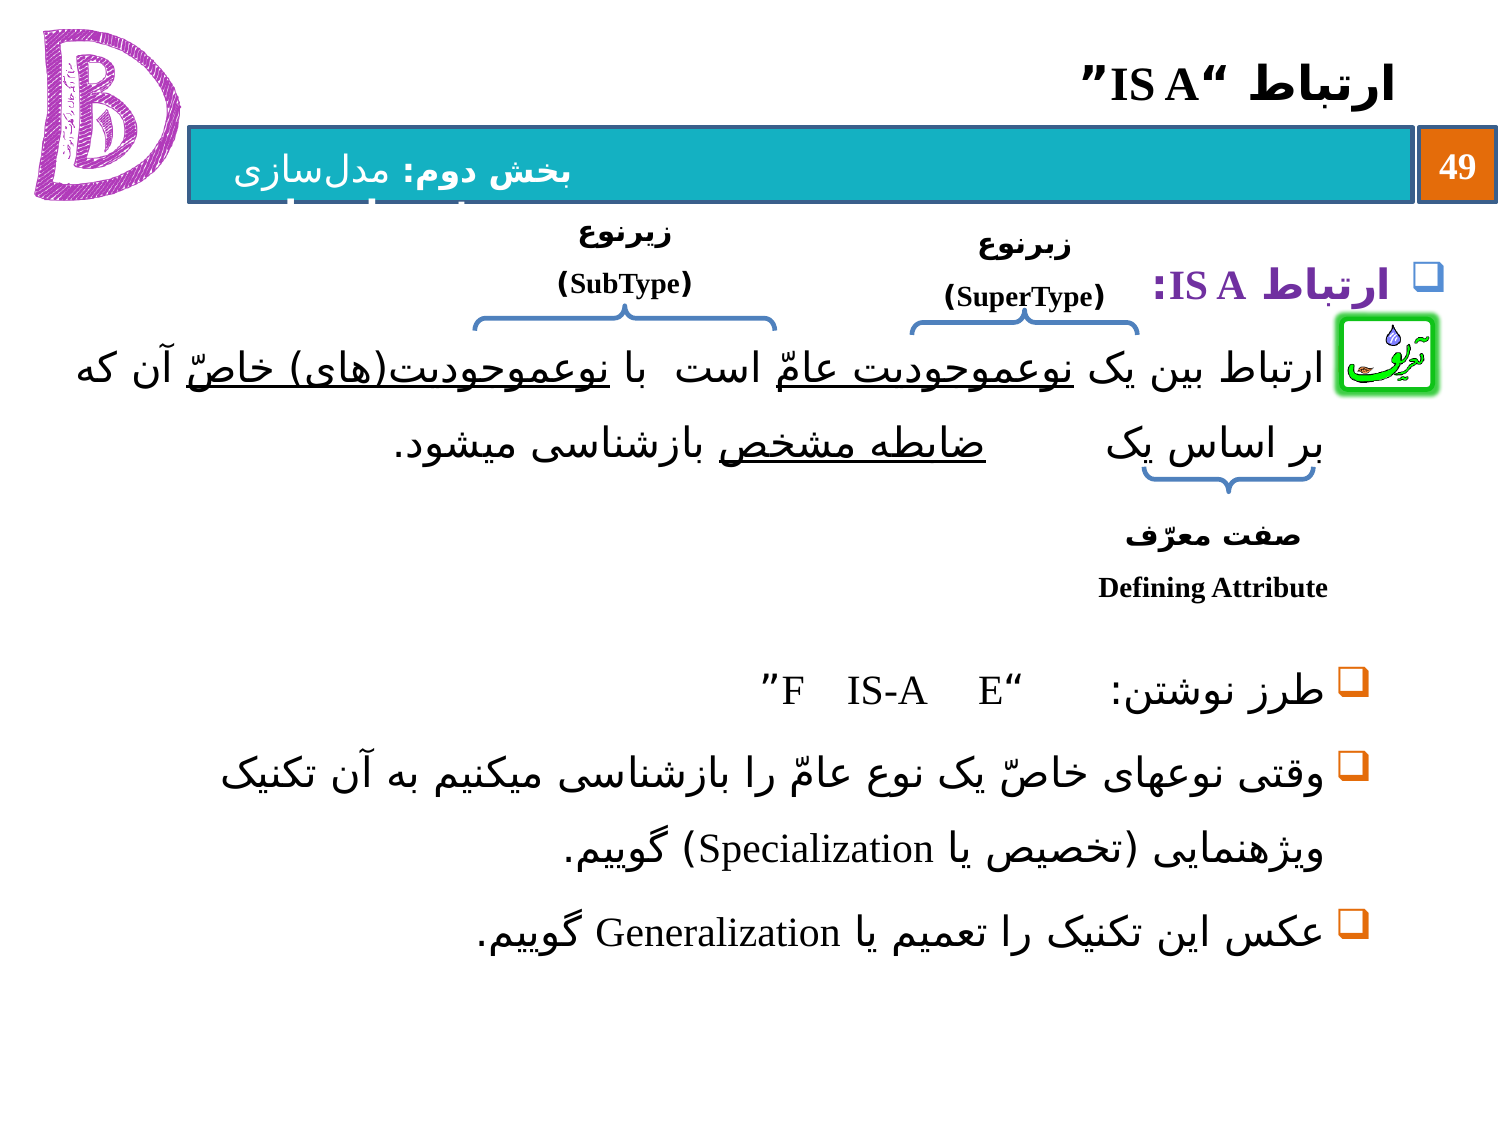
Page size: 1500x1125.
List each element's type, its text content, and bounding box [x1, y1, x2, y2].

picture [12, 21, 202, 212]
list ارتباط IS A: ارتباط بین یک نوع‏موجودیت عامّ است با نوع‏موجودیت(های) خاصّ آن که بر اساس یک ضابطه مشخص بازشناسی می‏شود. طرز نوشتن: “F IS-A E” وقتی نوع‏های خاصّ یک نوع عامّ را بازشناسی می‏کنیم به آن تکنیک ویژه‏نمایی (تخصیص یا Specialization) گوییم. عکس این تکنیک را تعمیم یا Generalization گوییم. [37, 224, 1463, 1088]
picture [1341, 318, 1433, 390]
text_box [911, 199, 1138, 336]
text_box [474, 187, 776, 331]
title ارتباط “IS A” [237, 37, 1413, 125]
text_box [1076, 466, 1351, 612]
